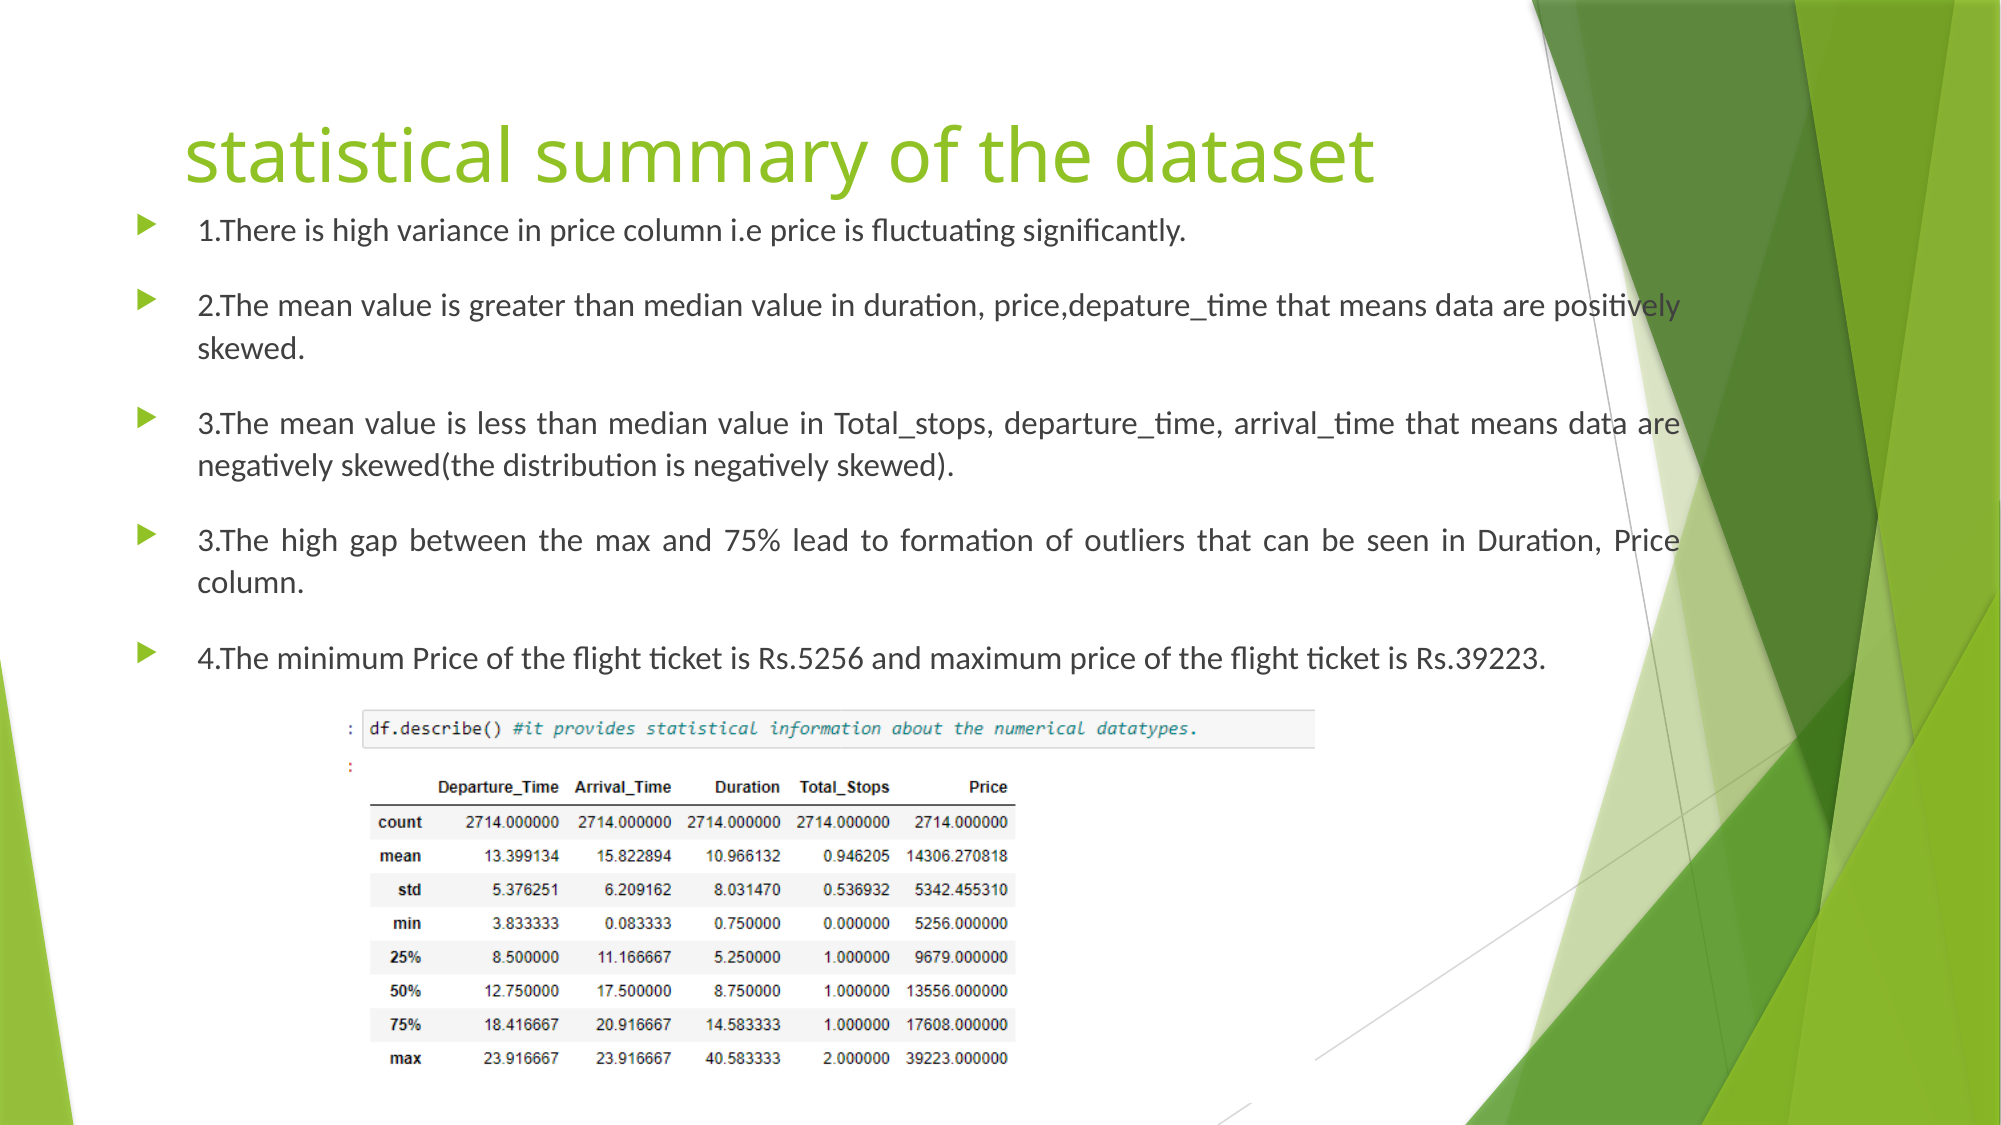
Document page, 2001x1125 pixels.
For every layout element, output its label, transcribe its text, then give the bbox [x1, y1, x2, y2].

list 1.There is high variance in price column i.e price is fluctuating significantly. 2.The mean value is greater than median value in duration, price,depature_time that means data are positively skewed. 3.The mean value is less than median value in Total_stops, departure_time, arrival_time that means data are negatively skewed(the distribution is negatively skewed). 3.The high gap between the max and 75% lead to formation of outliers that can be seen in Duration, Price column. 4.The minimum Price of the flight ticket is Rs.5256 and maximum price of the flight ticket is Rs.39223. [111, 198, 1699, 684]
picture [348, 701, 1316, 1103]
title statistical summary of the dataset [111, 99, 1522, 198]
